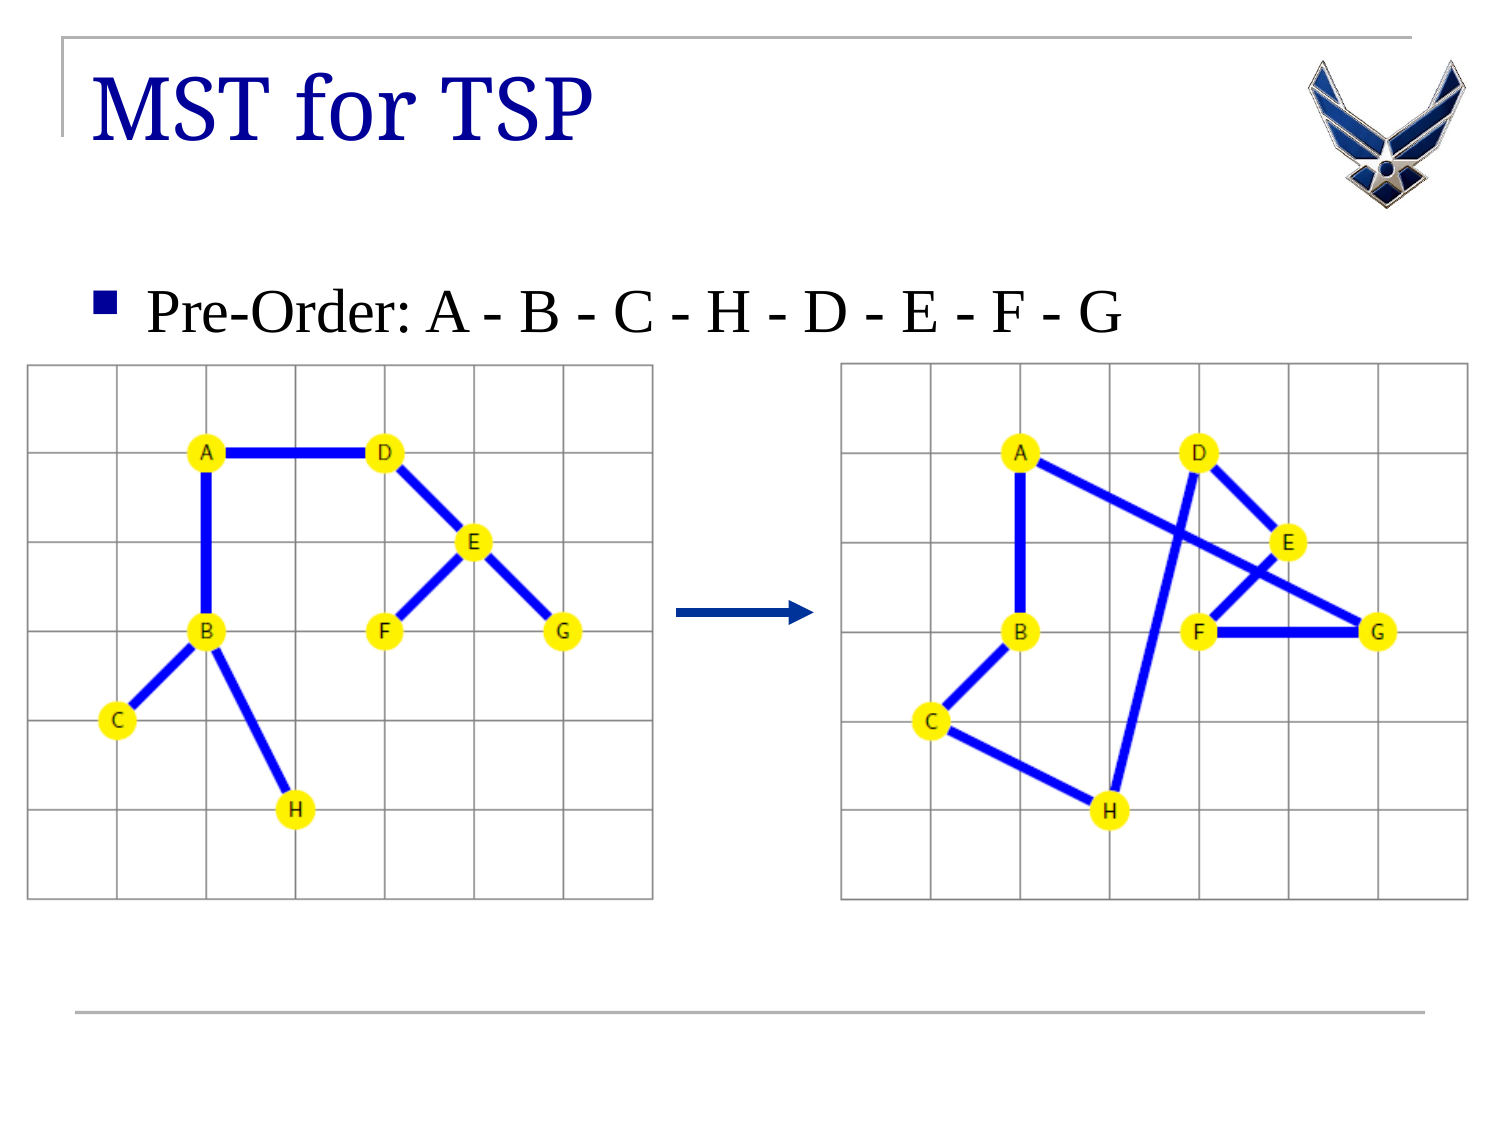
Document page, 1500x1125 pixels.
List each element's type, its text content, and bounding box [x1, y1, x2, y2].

list Pre-Order: A - B - C - H - D - E - F - G [75, 262, 1425, 1006]
picture [836, 360, 1475, 910]
picture [1425, 49, 1475, 217]
title MST for TSP [75, 45, 1425, 233]
picture [24, 360, 660, 908]
